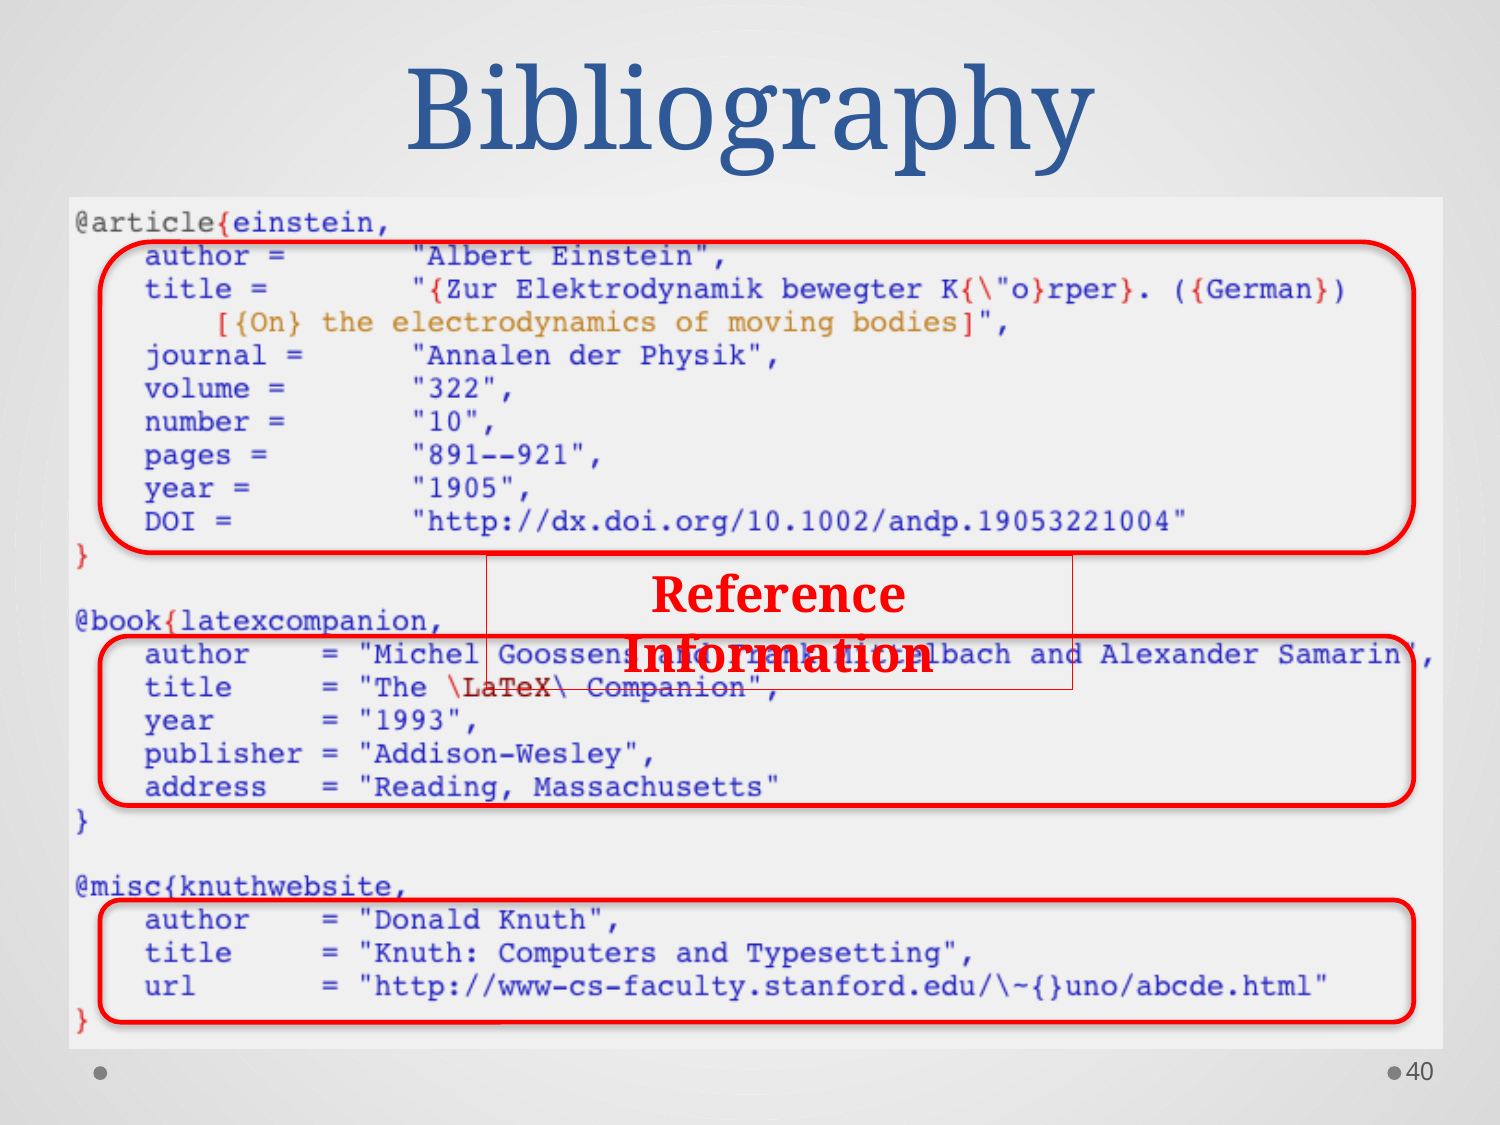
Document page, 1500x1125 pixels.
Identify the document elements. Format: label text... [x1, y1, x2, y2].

picture [69, 197, 1443, 1050]
slide_number 39 [1401, 1042, 1494, 1103]
title Bibliography [75, 13, 1425, 180]
